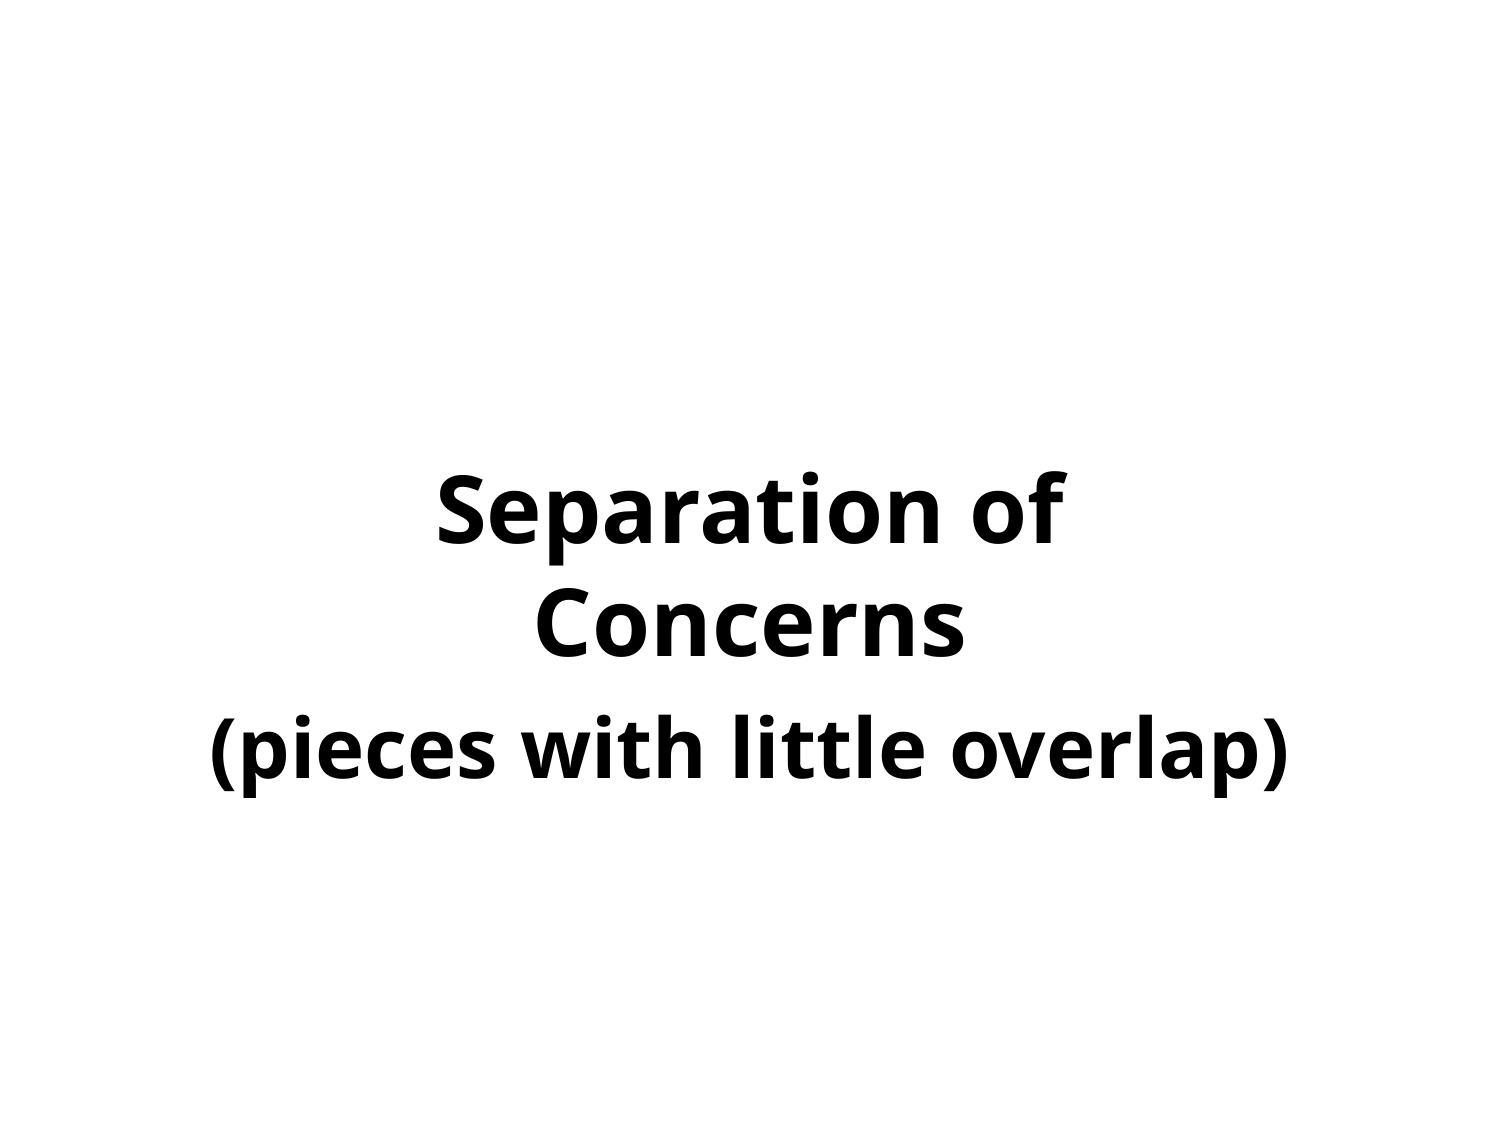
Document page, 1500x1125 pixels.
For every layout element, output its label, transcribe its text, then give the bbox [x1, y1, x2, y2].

text_box (pieces with little overlap) [12, 624, 1488, 867]
text_box Separation of Concerns [193, 441, 1307, 624]
